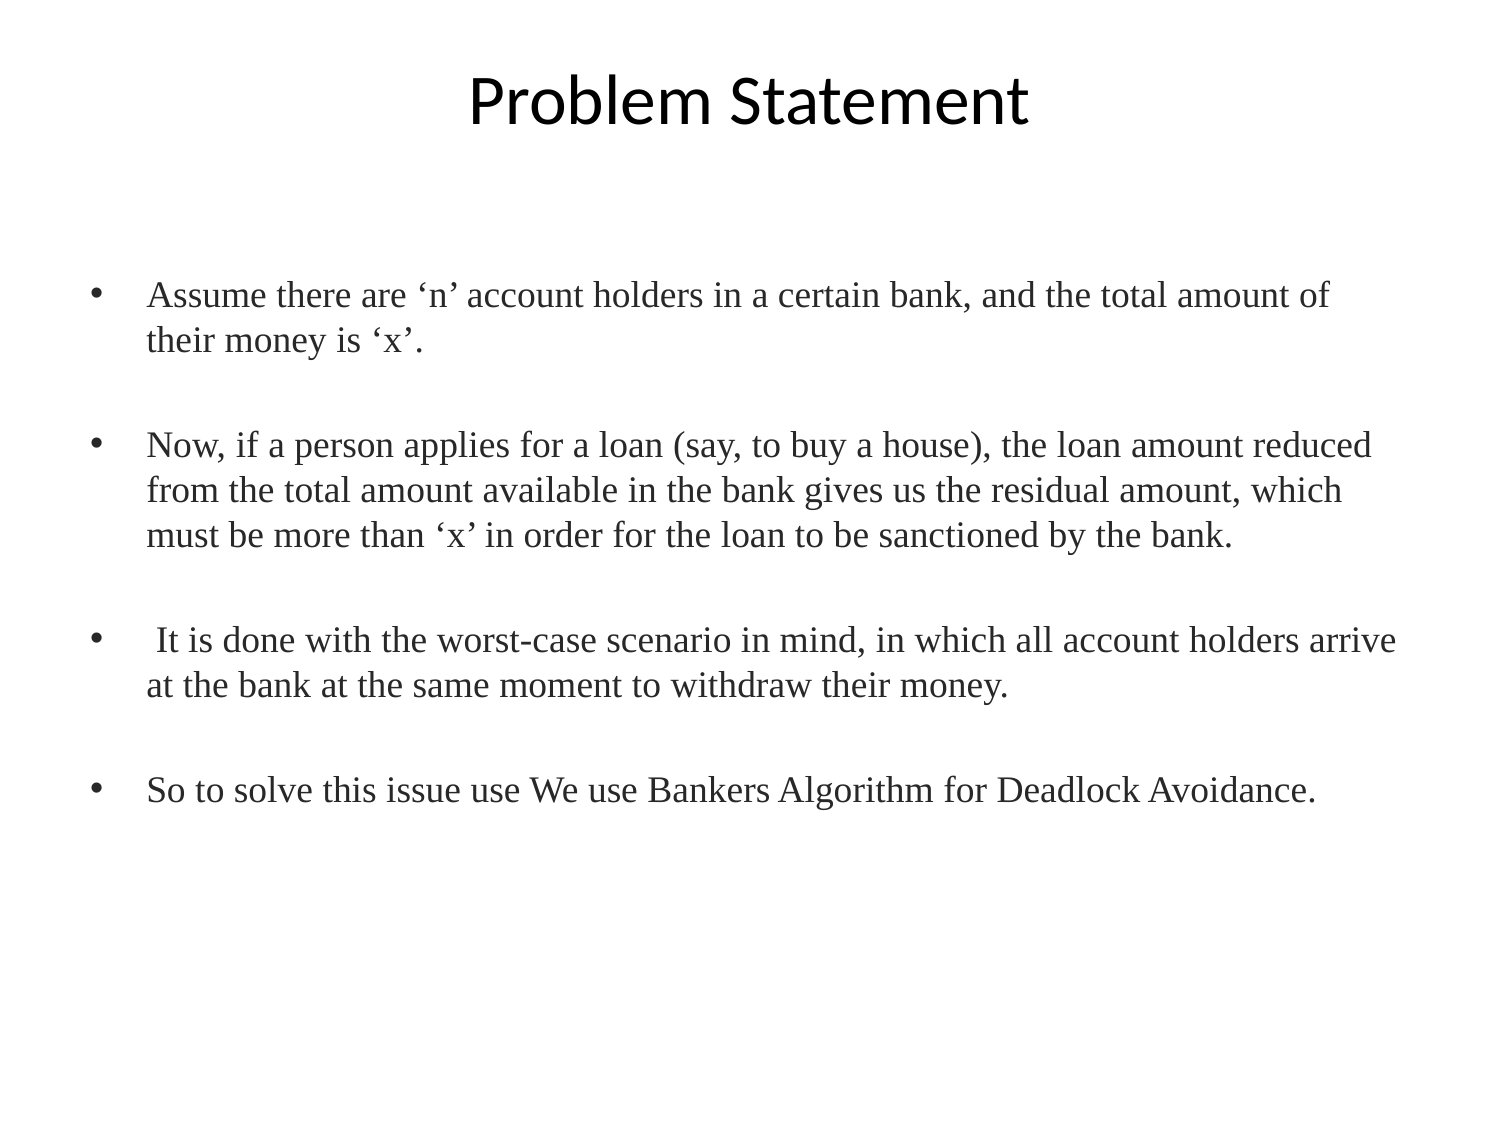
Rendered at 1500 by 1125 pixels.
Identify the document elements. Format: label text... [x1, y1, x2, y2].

list Assume there are ‘n’ account holders in a certain bank, and the total amount of their money is ‘x’. Now, if a person applies for a loan (say, to buy a house), the loan amount reduced from the total amount available in the bank gives us the residual amount, which must be more than ‘x’ in order for the loan to be sanctioned by the bank. It is done with the worst-case scenario in mind, in which all account holders arrive at the bank at the same moment to withdraw their money. So to solve this issue use We use Bankers Algorithm for Deadlock Avoidance. [75, 262, 1425, 1005]
title Problem Statement [75, 45, 1425, 233]
